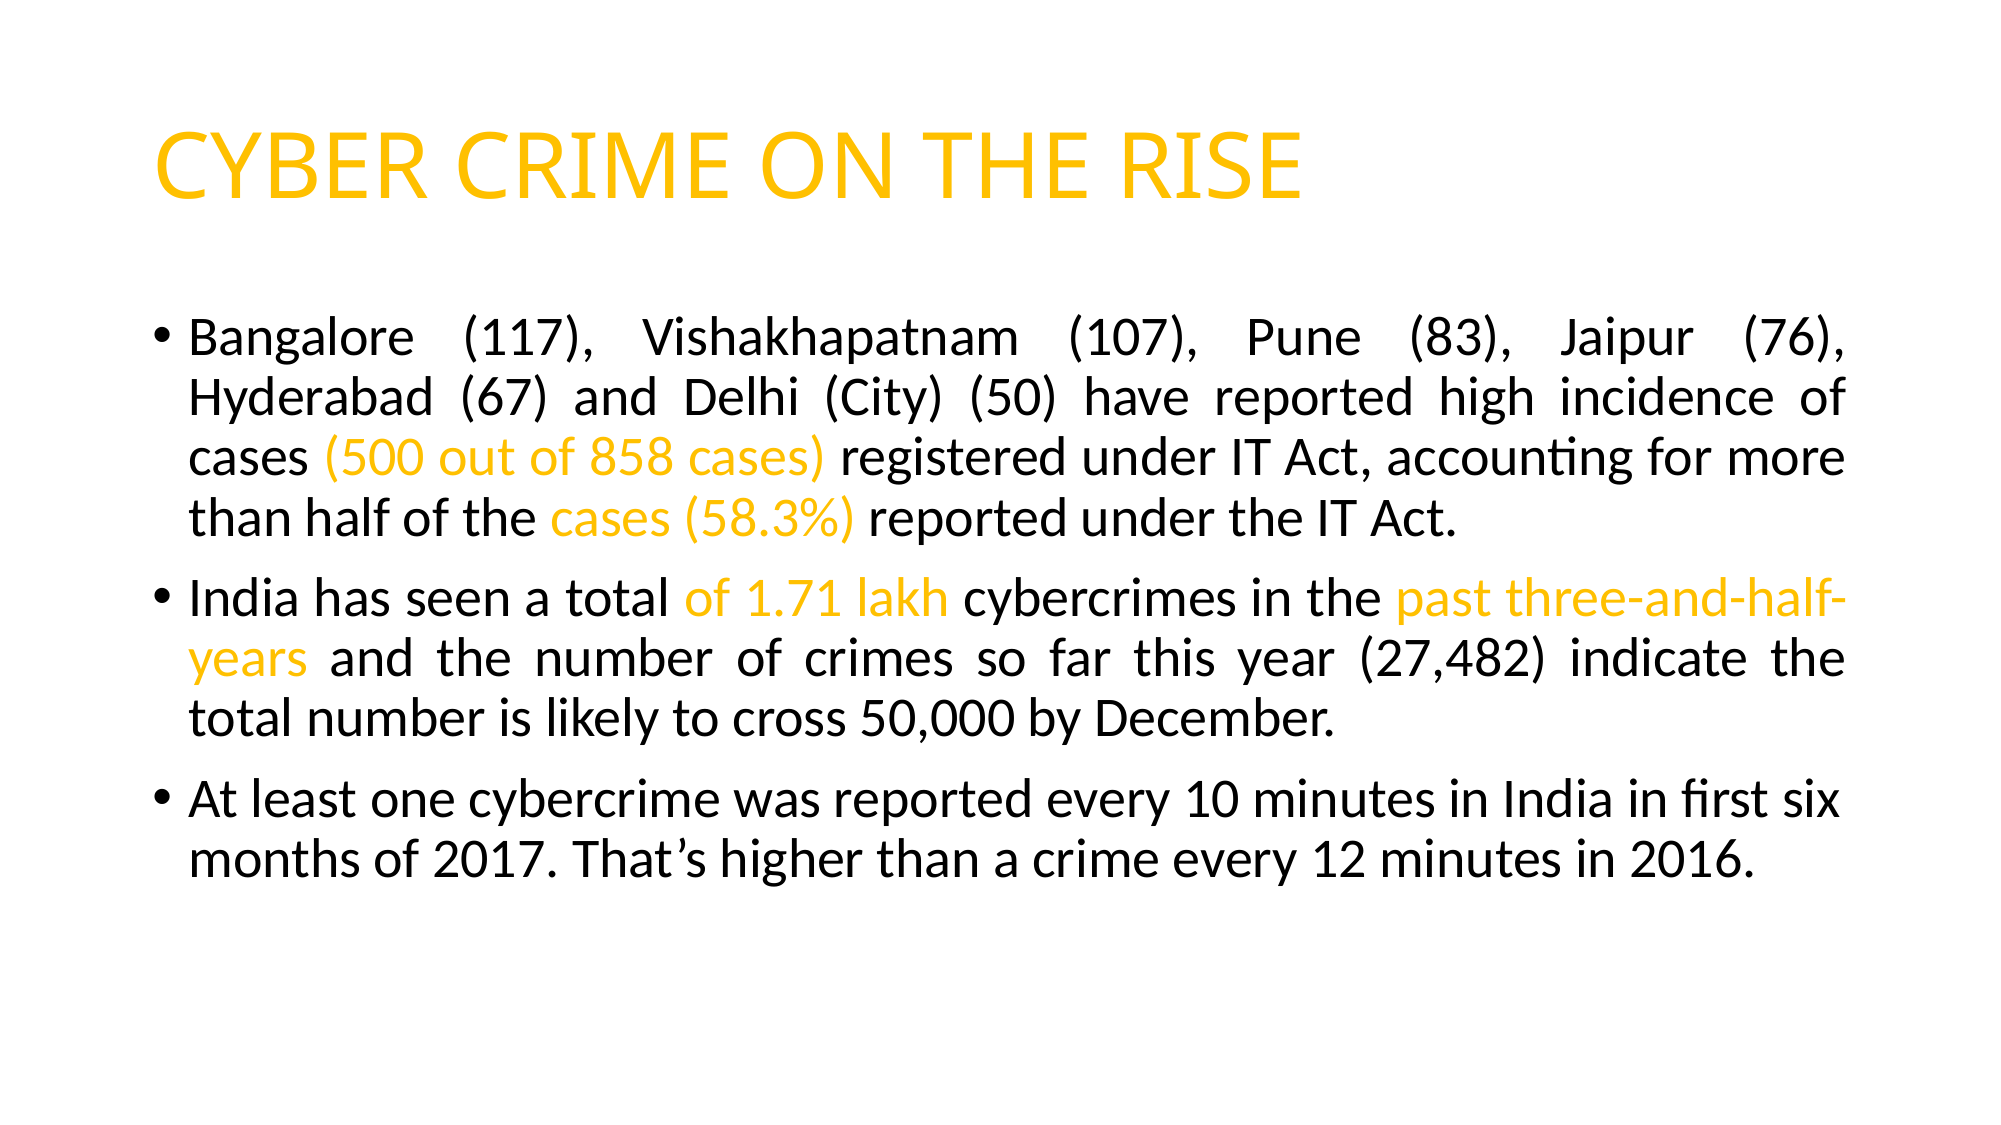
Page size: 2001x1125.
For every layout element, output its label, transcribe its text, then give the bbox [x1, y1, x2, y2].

list Bangalore (117), Vishakhapatnam (107), Pune (83), Jaipur (76), Hyderabad (67) and Delhi (City) (50) have reported high incidence of cases (500 out of 858 cases) registered under IT Act, accounting for more than half of the cases (58.3%) reported under the IT Act. India has seen a total of 1.71 lakh cybercrimes in the past three-and-half-years and the number of crimes so far this year (27,482) indicate the total number is likely to cross 50,000 by December. At least one cybercrime was reported every 10 minutes in India in first six months of 2017. That’s higher than a crime every 12 minutes in 2016. [137, 299, 1863, 1014]
title CYBER CRIME ON THE RISE [137, 59, 1863, 278]
